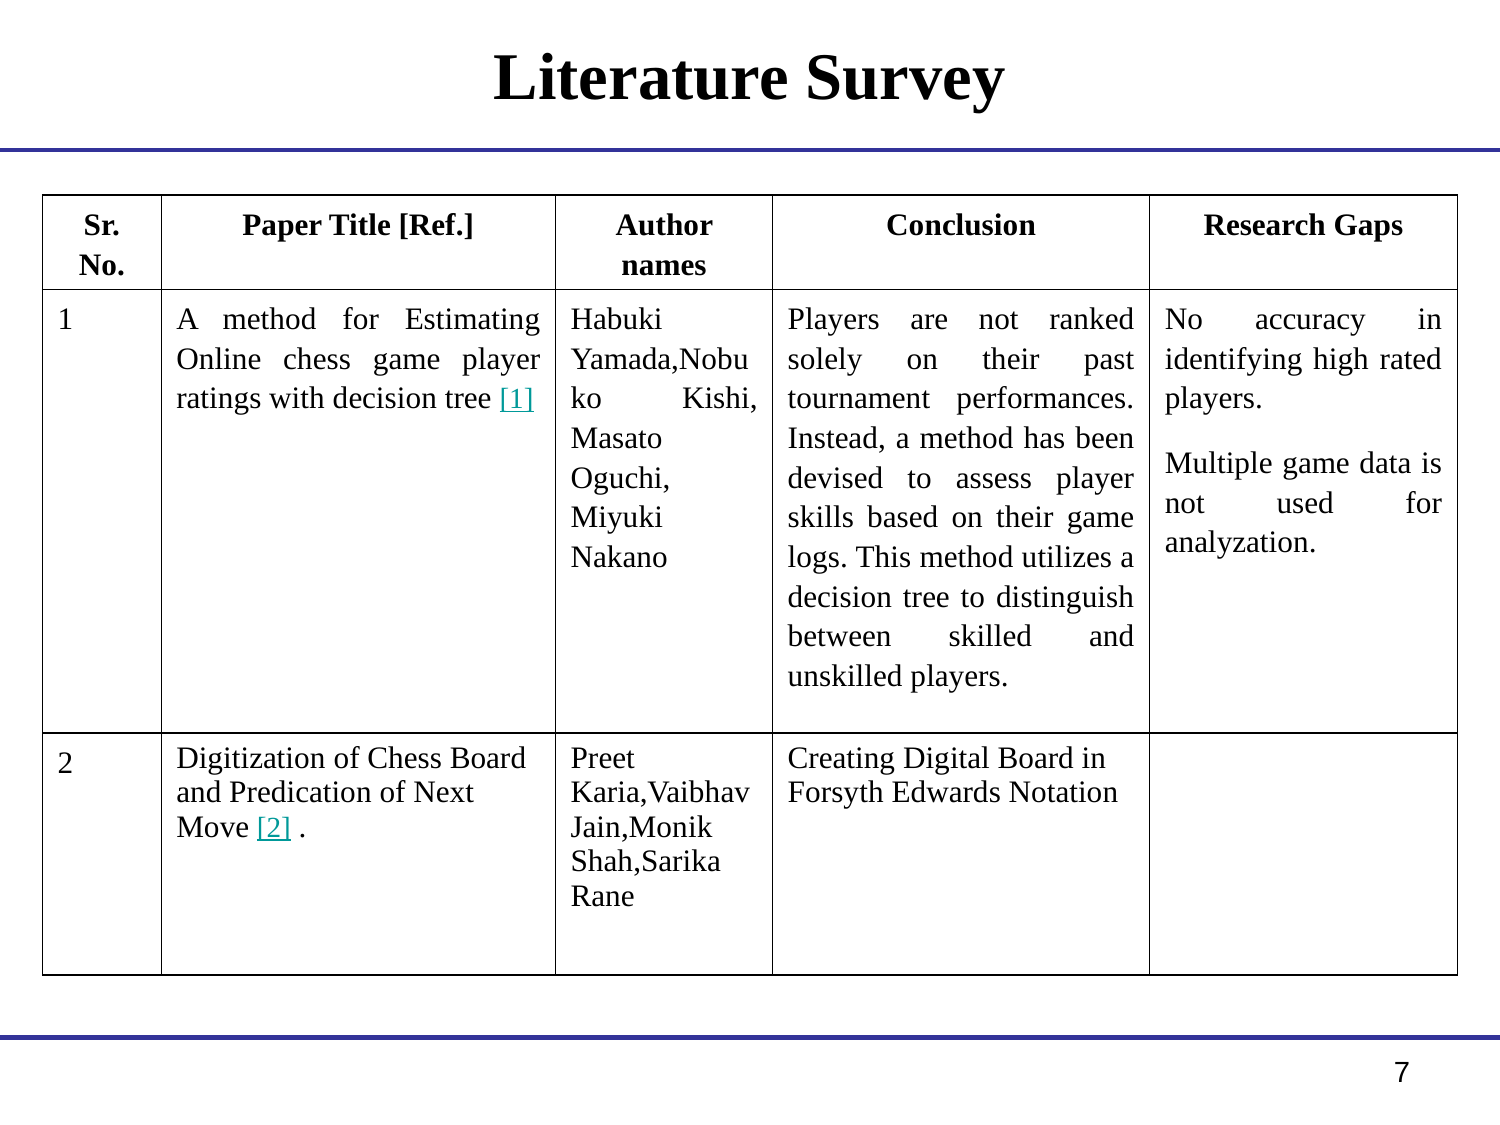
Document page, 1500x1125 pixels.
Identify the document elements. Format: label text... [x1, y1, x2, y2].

table_cell Digitization of Chess Board and Predication of Next Move [2] . [162, 734, 555, 974]
table_header Research Gaps [1150, 196, 1457, 289]
table_cell 2 [43, 734, 161, 974]
table_header Sr. No. [43, 196, 161, 289]
table_header Author names [556, 196, 772, 289]
table_header Conclusion [773, 196, 1149, 289]
text_box 7 [1074, 1046, 1425, 1125]
table_cell 1 [43, 290, 161, 732]
table_cell No accuracy in identifying high rated players. Multiple game data is not used for analyzation. [1150, 290, 1457, 732]
table_cell Players are not ranked solely on their past tournament performances. Instead, a method has been devised to assess player skills based on their game logs. This method utilizes a decision tree to distinguish between skilled and unskilled players. [773, 290, 1149, 732]
table_cell A method for Estimating Online chess game player ratings with decision tree [1] [162, 290, 555, 732]
table_cell [1150, 734, 1457, 974]
title Literature Survey [75, 20, 1425, 125]
table_cell Habuki Yamada,Nobuko Kishi, Masato Oguchi, Miyuki Nakano [556, 290, 772, 732]
table_cell Creating Digital Board in Forsyth Edwards Notation [773, 734, 1149, 974]
table_header Paper Title [Ref.] [162, 196, 555, 289]
table_cell Preet Karia,Vaibhav Jain,Monik Shah,Sarika Rane [556, 734, 772, 974]
